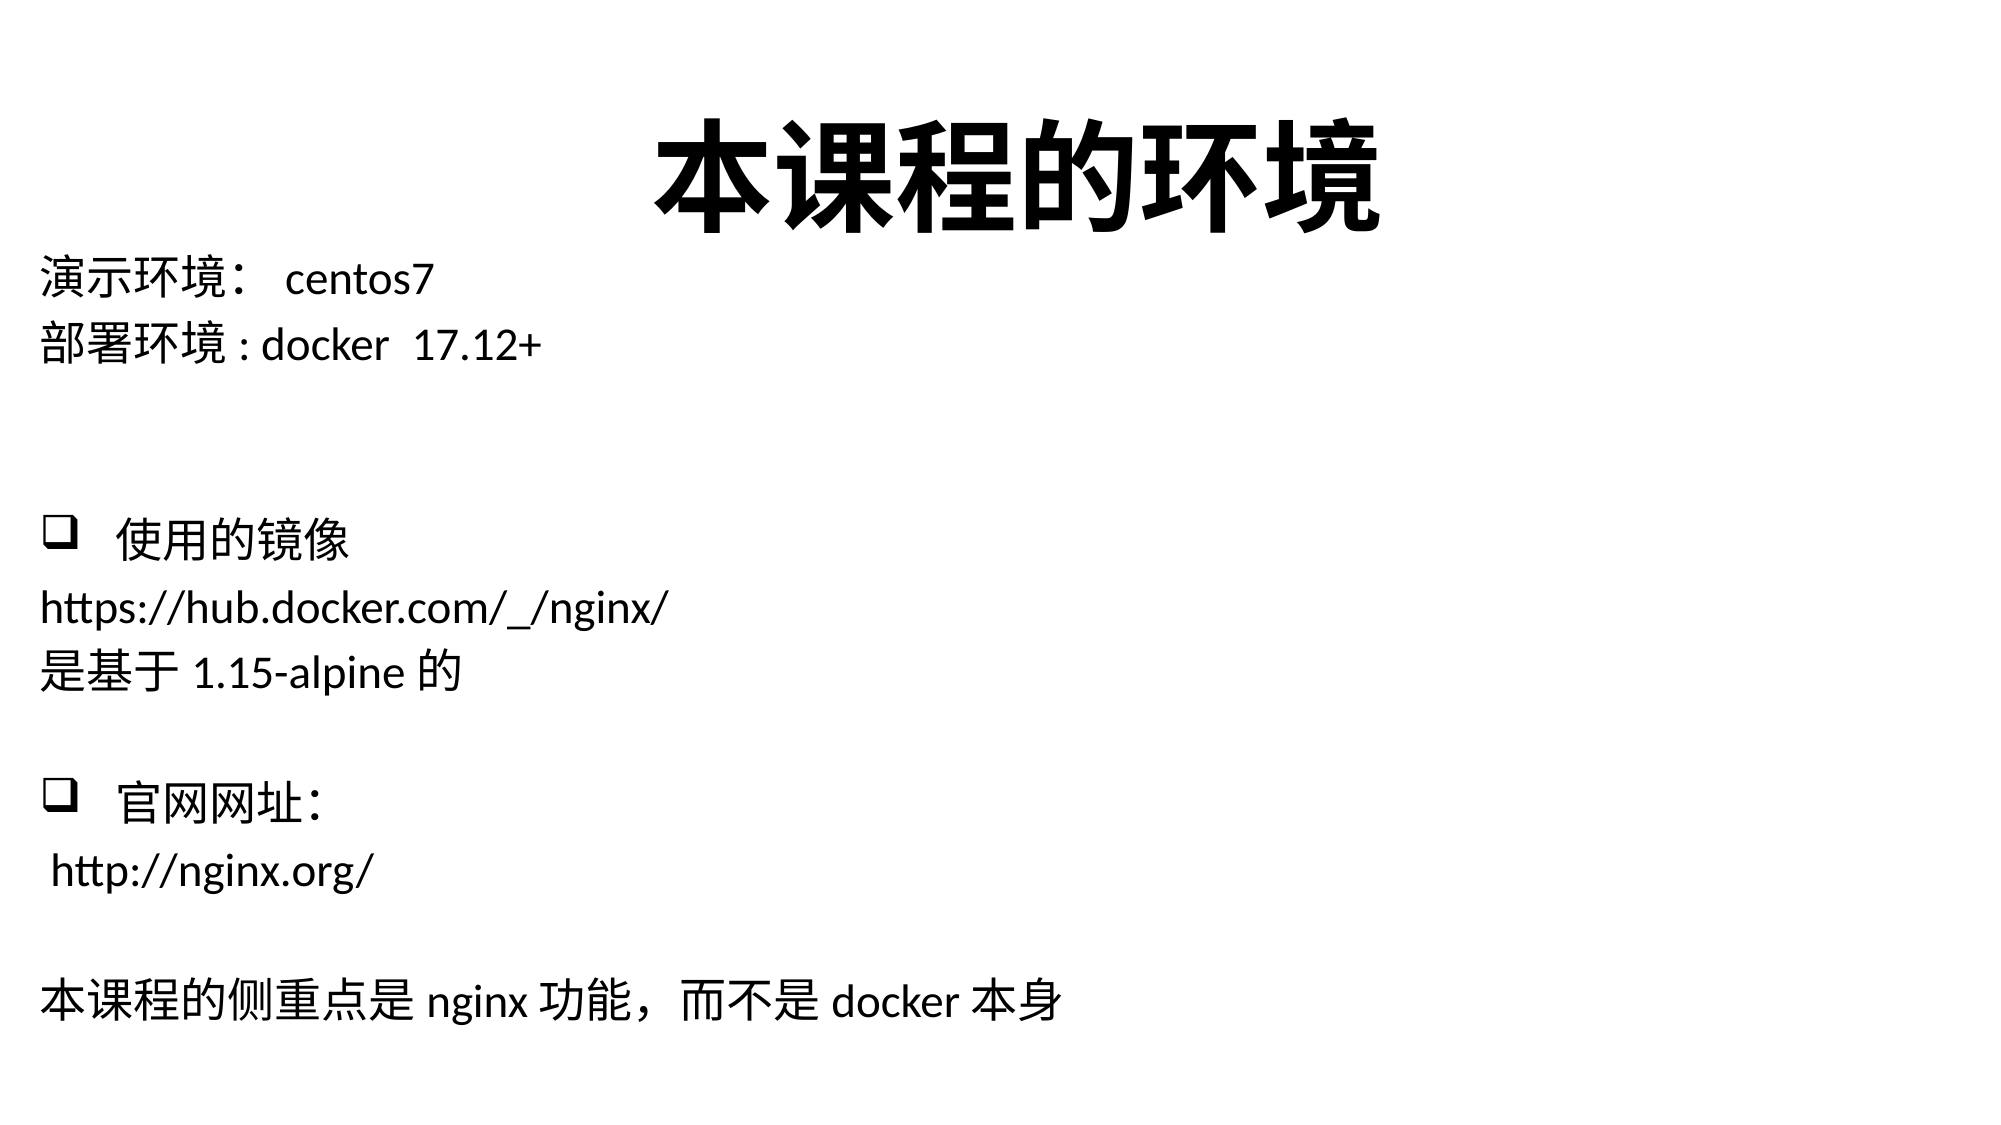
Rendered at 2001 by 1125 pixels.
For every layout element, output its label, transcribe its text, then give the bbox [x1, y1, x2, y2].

title 本课程的环境 [0, 59, 2000, 289]
list 演示环境：centos7 部署环境: docker 17.12+ 使用的镜像 https://hub.docker.com/_/nginx/ 是基于1.15-alpine的 官网网址： http://nginx.org/ 本课程的侧重点是nginx功能，而不是docker本身 [24, 240, 1855, 1036]
